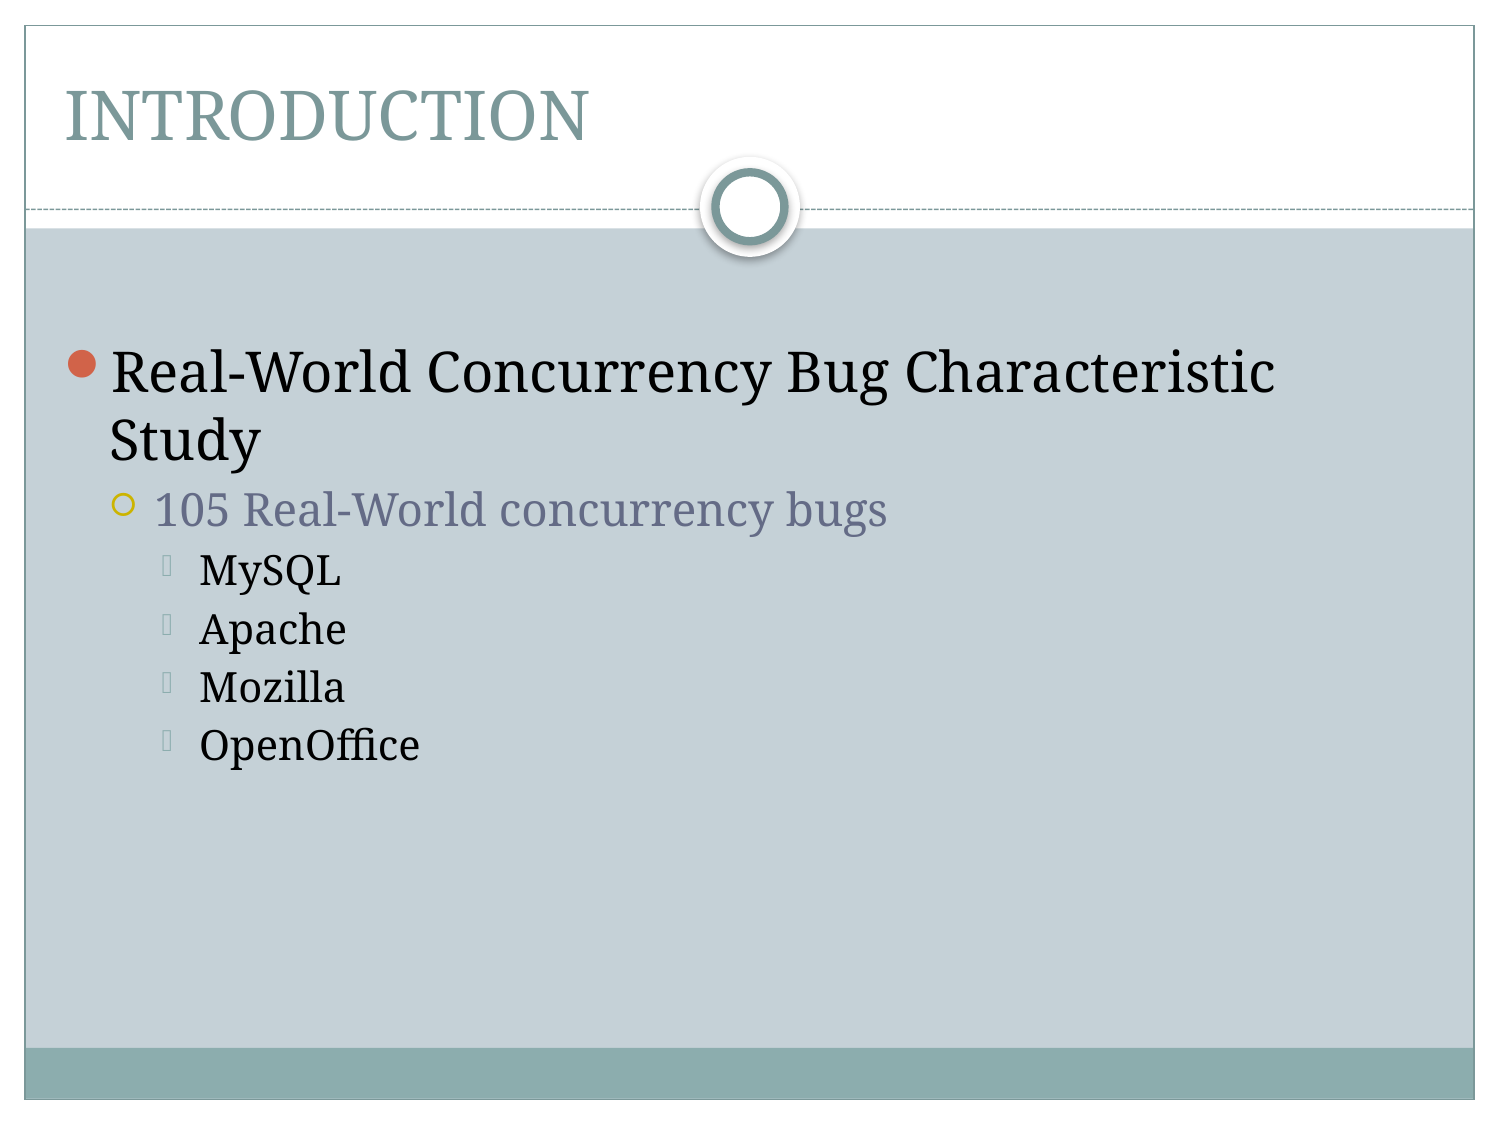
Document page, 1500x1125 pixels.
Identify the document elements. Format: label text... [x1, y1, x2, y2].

title INTRODUCTION [49, 37, 1450, 162]
list Real-World Concurrency Bug Characteristic Study 105 Real-World concurrency bugs MySQL Apache Mozilla OpenOffice [49, 250, 1445, 1001]
